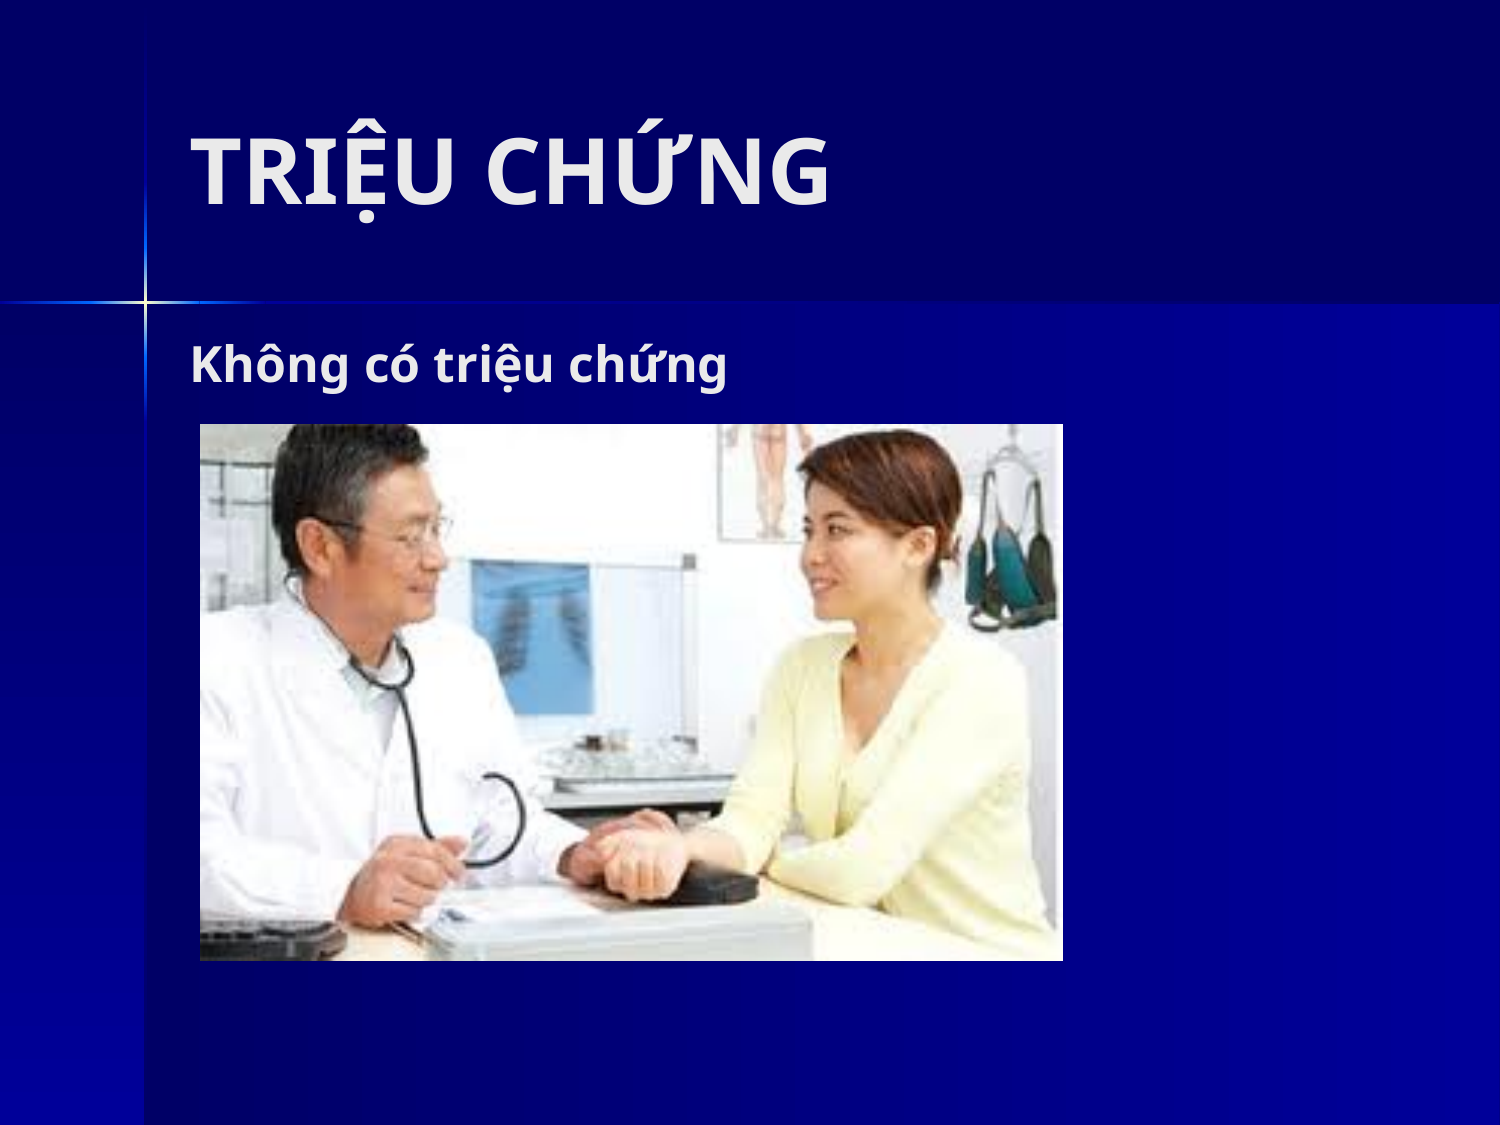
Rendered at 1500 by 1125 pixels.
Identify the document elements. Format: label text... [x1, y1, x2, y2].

picture [199, 424, 1063, 961]
title TRIỆU CHỨNG [174, 49, 1413, 286]
text_box Không có triệu chứng [174, 324, 1425, 1000]
